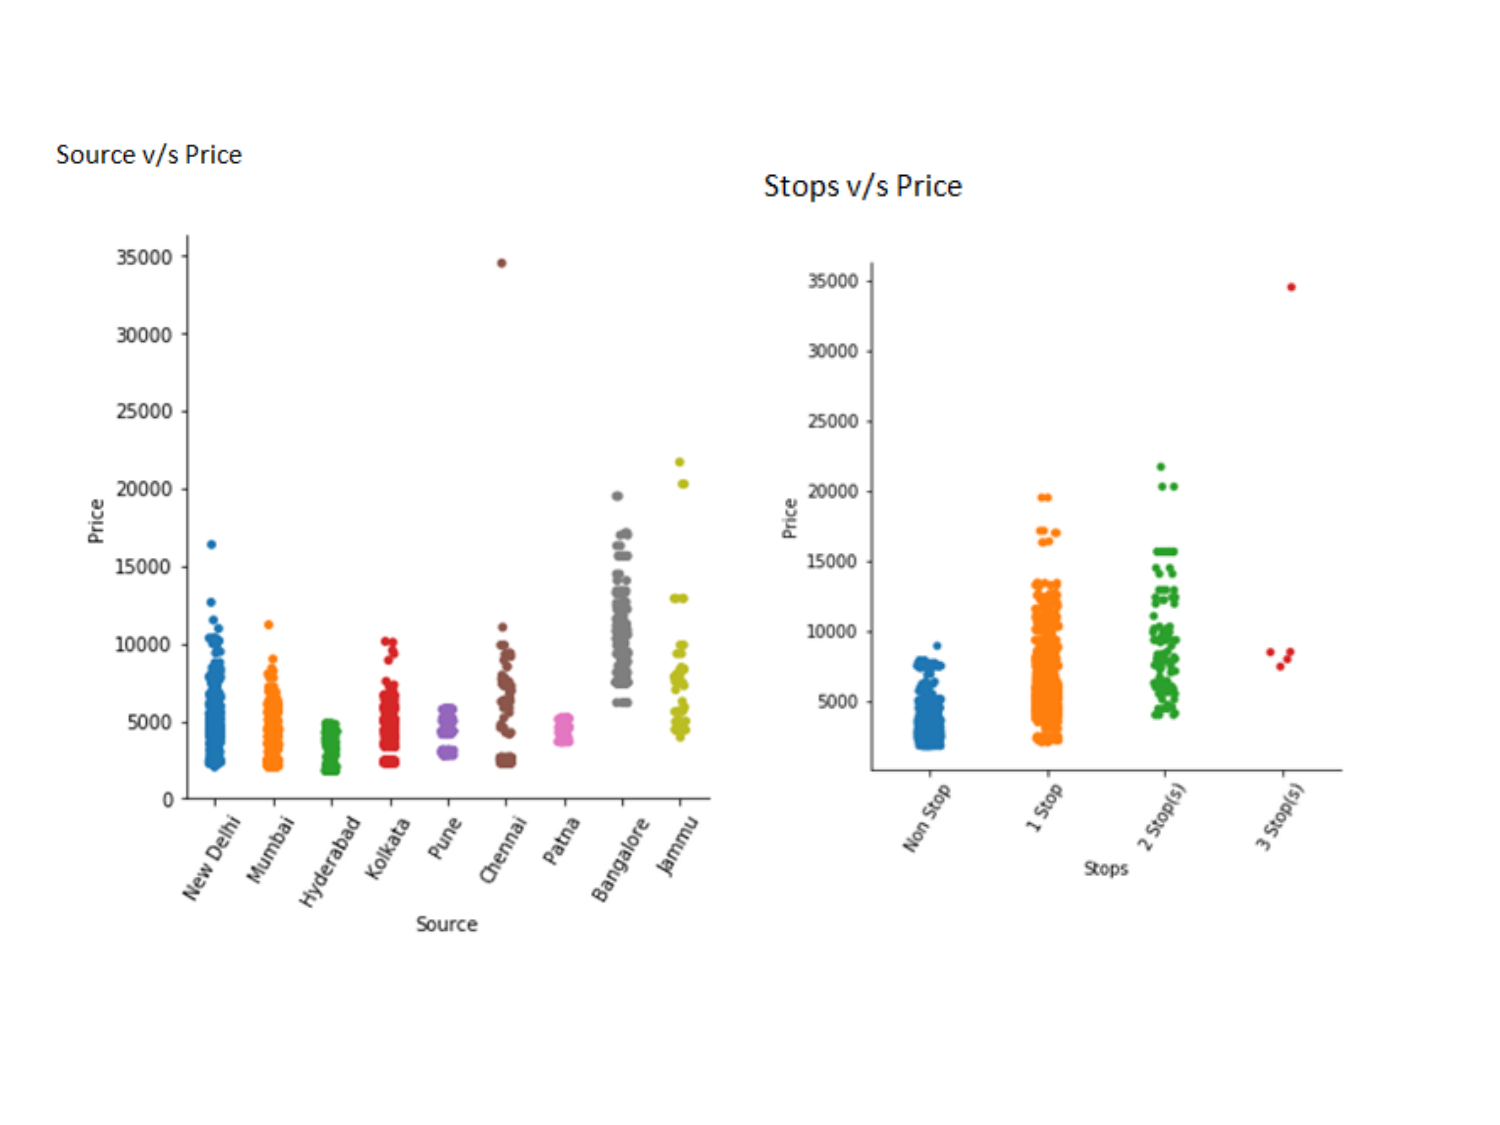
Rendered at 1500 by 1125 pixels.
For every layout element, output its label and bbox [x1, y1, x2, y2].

picture [49, 124, 725, 935]
picture [762, 159, 1375, 882]
